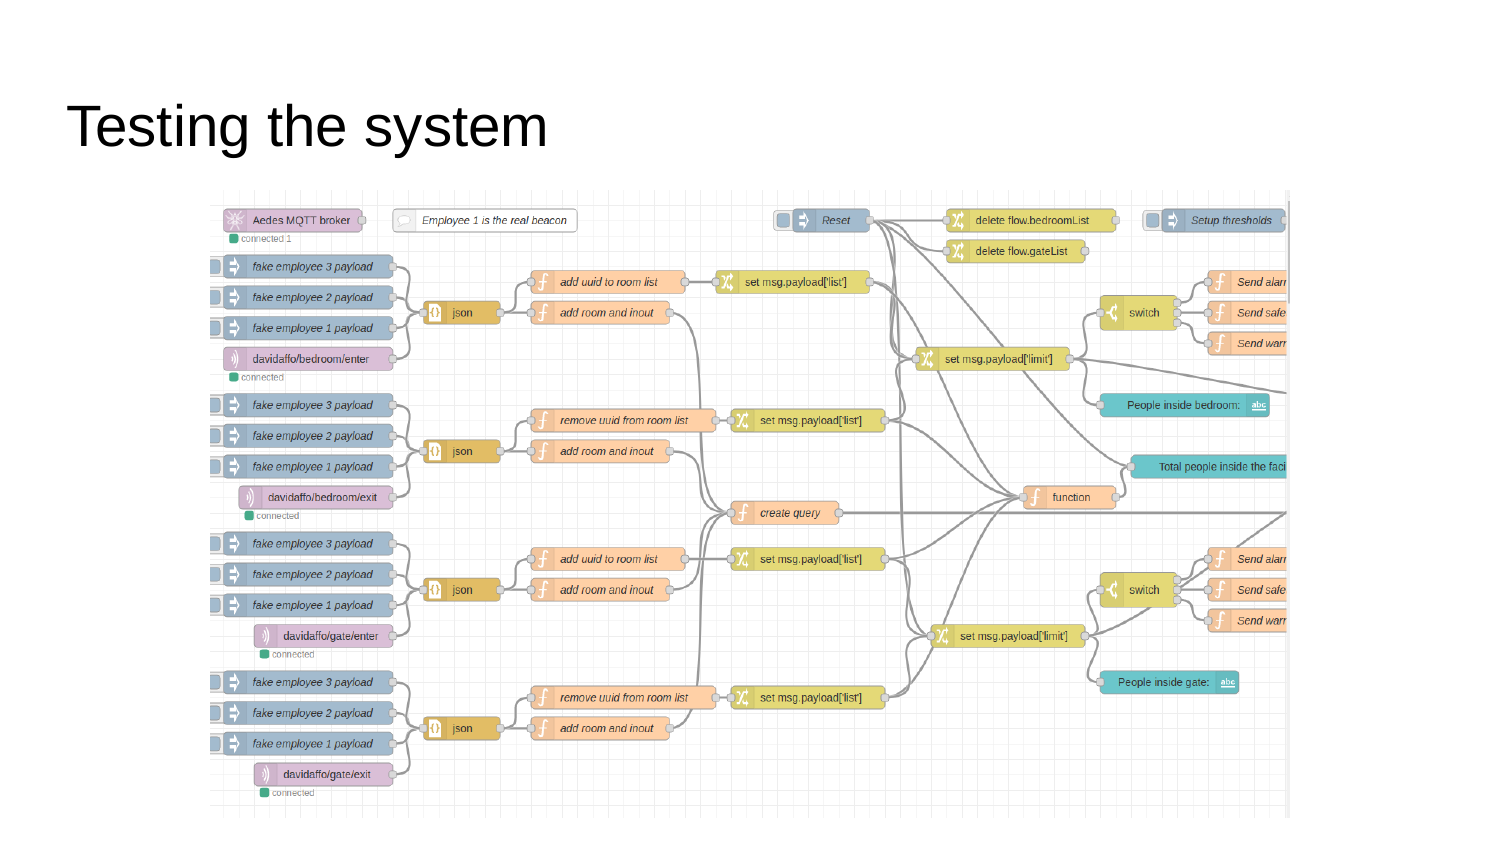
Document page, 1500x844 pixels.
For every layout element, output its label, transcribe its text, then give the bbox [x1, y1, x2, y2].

title Testing the system [51, 72, 1449, 167]
picture [210, 190, 1290, 818]
